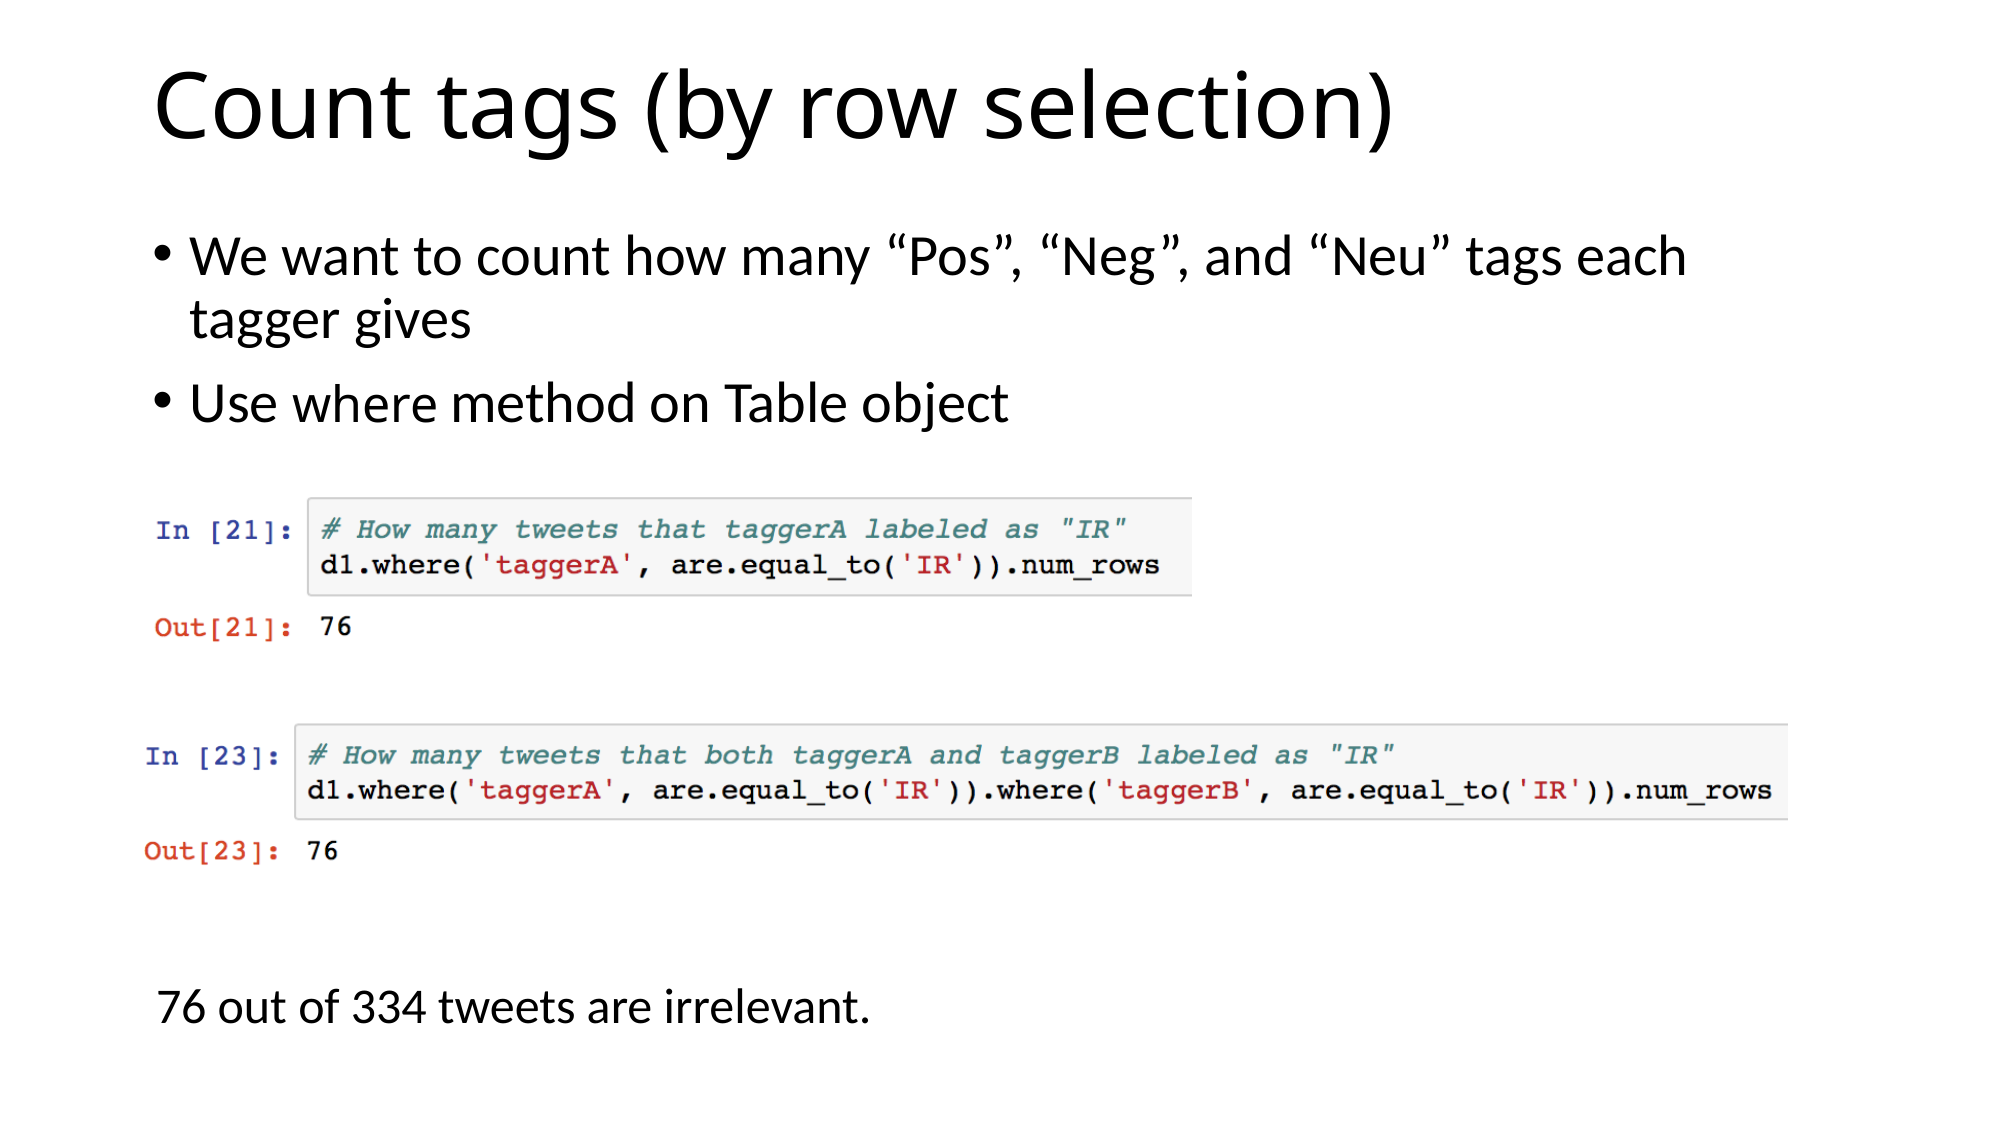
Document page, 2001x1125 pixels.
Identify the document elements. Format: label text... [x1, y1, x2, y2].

title Count tags (by row selection) [137, 0, 1863, 217]
list We want to count how many “Pos”, “Neg”, and “Neu” tags each tagger gives Use where method on Table object [137, 217, 1863, 932]
picture [137, 708, 1788, 879]
text_box 76 out of 334 tweets are irrelevant. [141, 965, 887, 1041]
picture [137, 493, 1192, 656]
